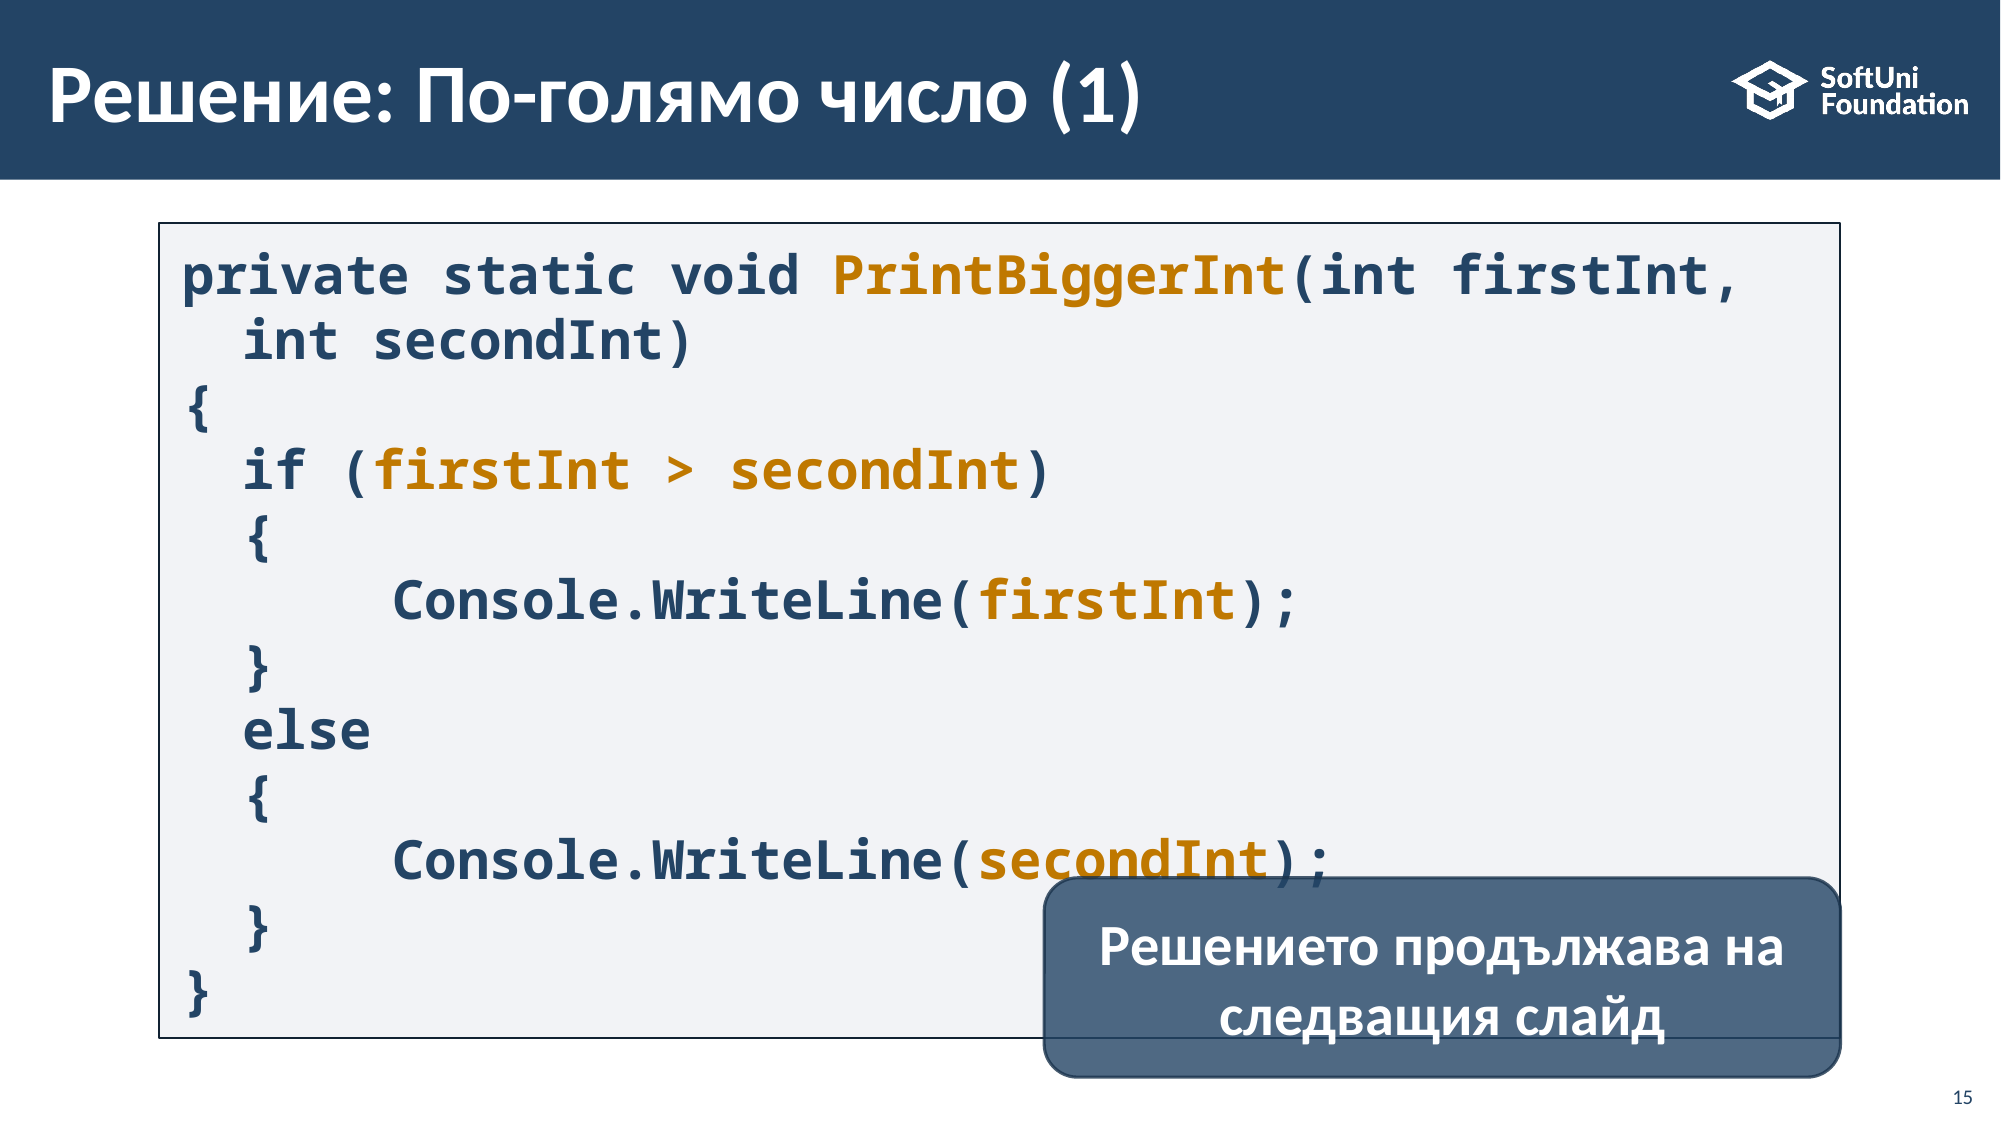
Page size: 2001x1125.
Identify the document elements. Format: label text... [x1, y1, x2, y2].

slide_number 15 [1927, 1067, 1989, 1117]
picture [1731, 60, 1968, 120]
text_box Решението продължава на следващия слайд [1042, 875, 1843, 1080]
text_box private static void PrintBiggerInt(int firstInt, int secondInt) { if (firstInt > secondInt) { Console.WriteLine(firstInt); } else { Console.WriteLine(secondInt); } } [159, 222, 1841, 1038]
title Решение: По-голямо число (1) [31, 16, 1716, 162]
